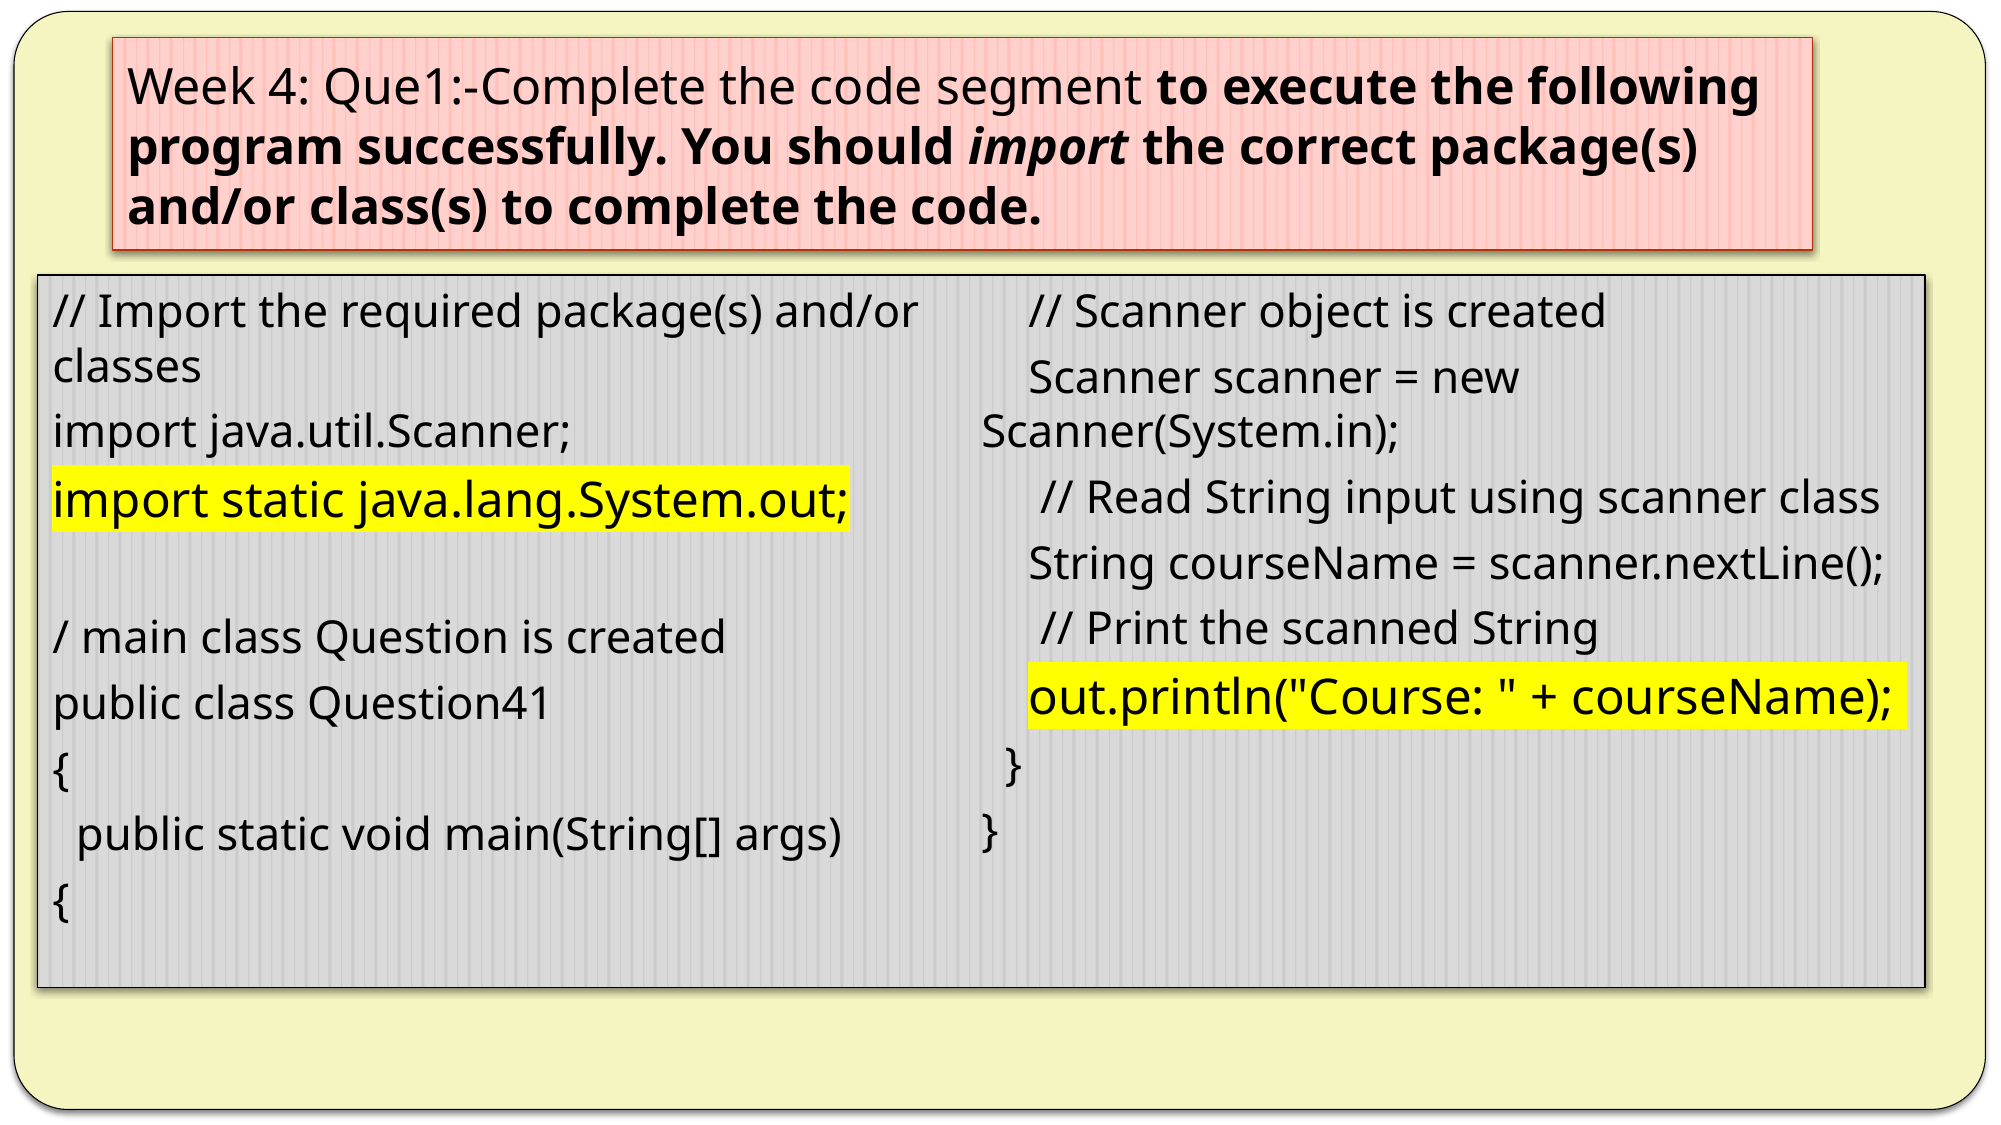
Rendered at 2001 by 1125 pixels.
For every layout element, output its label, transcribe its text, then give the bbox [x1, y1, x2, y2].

title Week 4: Que1:-Complete the code segment to execute the following program successfully. You should import the correct package(s) and/or class(s) to complete the code. [112, 37, 1813, 251]
list // Import the required package(s) and/or classes import java.util.Scanner; import static java.lang.System.out; / main class Question is created public class Question41 { public static void main(String[] args) { // Scanner object is created Scanner scanner = new Scanner(System.in); // Read String input using scanner class String courseName = scanner.nextLine(); // Print the scanned String out.println("Course: " + courseName); } } [37, 274, 1926, 988]
